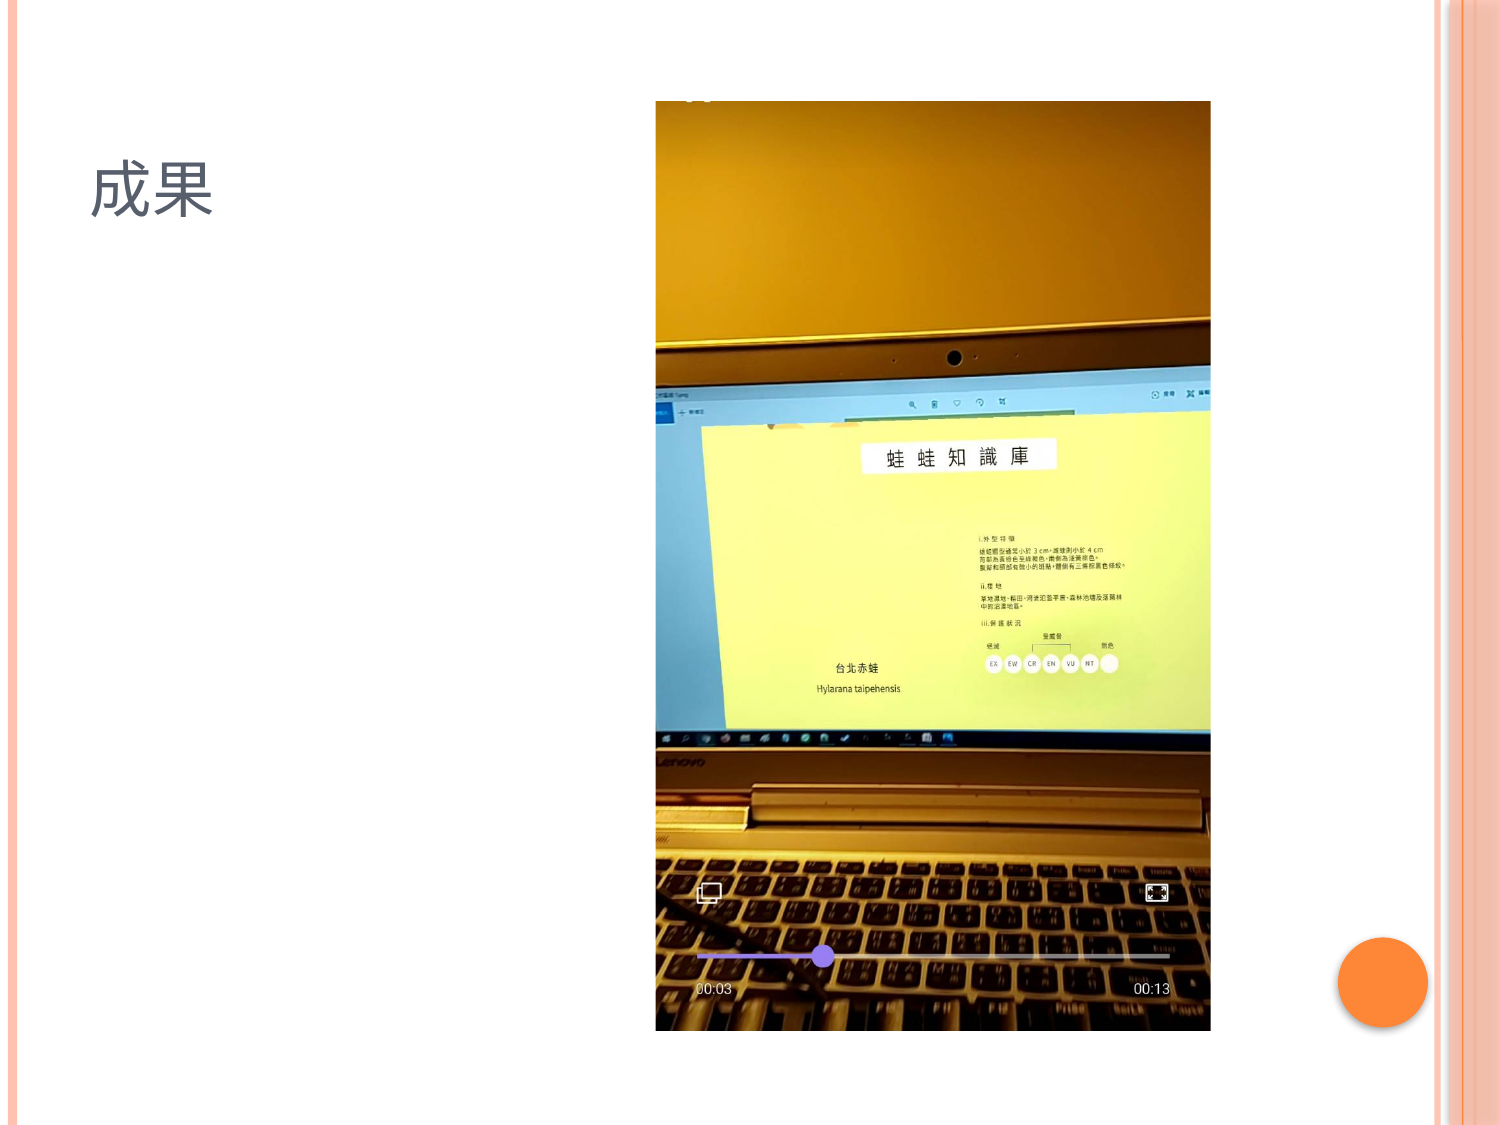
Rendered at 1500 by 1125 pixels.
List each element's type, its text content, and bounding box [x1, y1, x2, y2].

picture [654, 101, 1212, 1031]
title 成果 [75, 45, 1300, 233]
